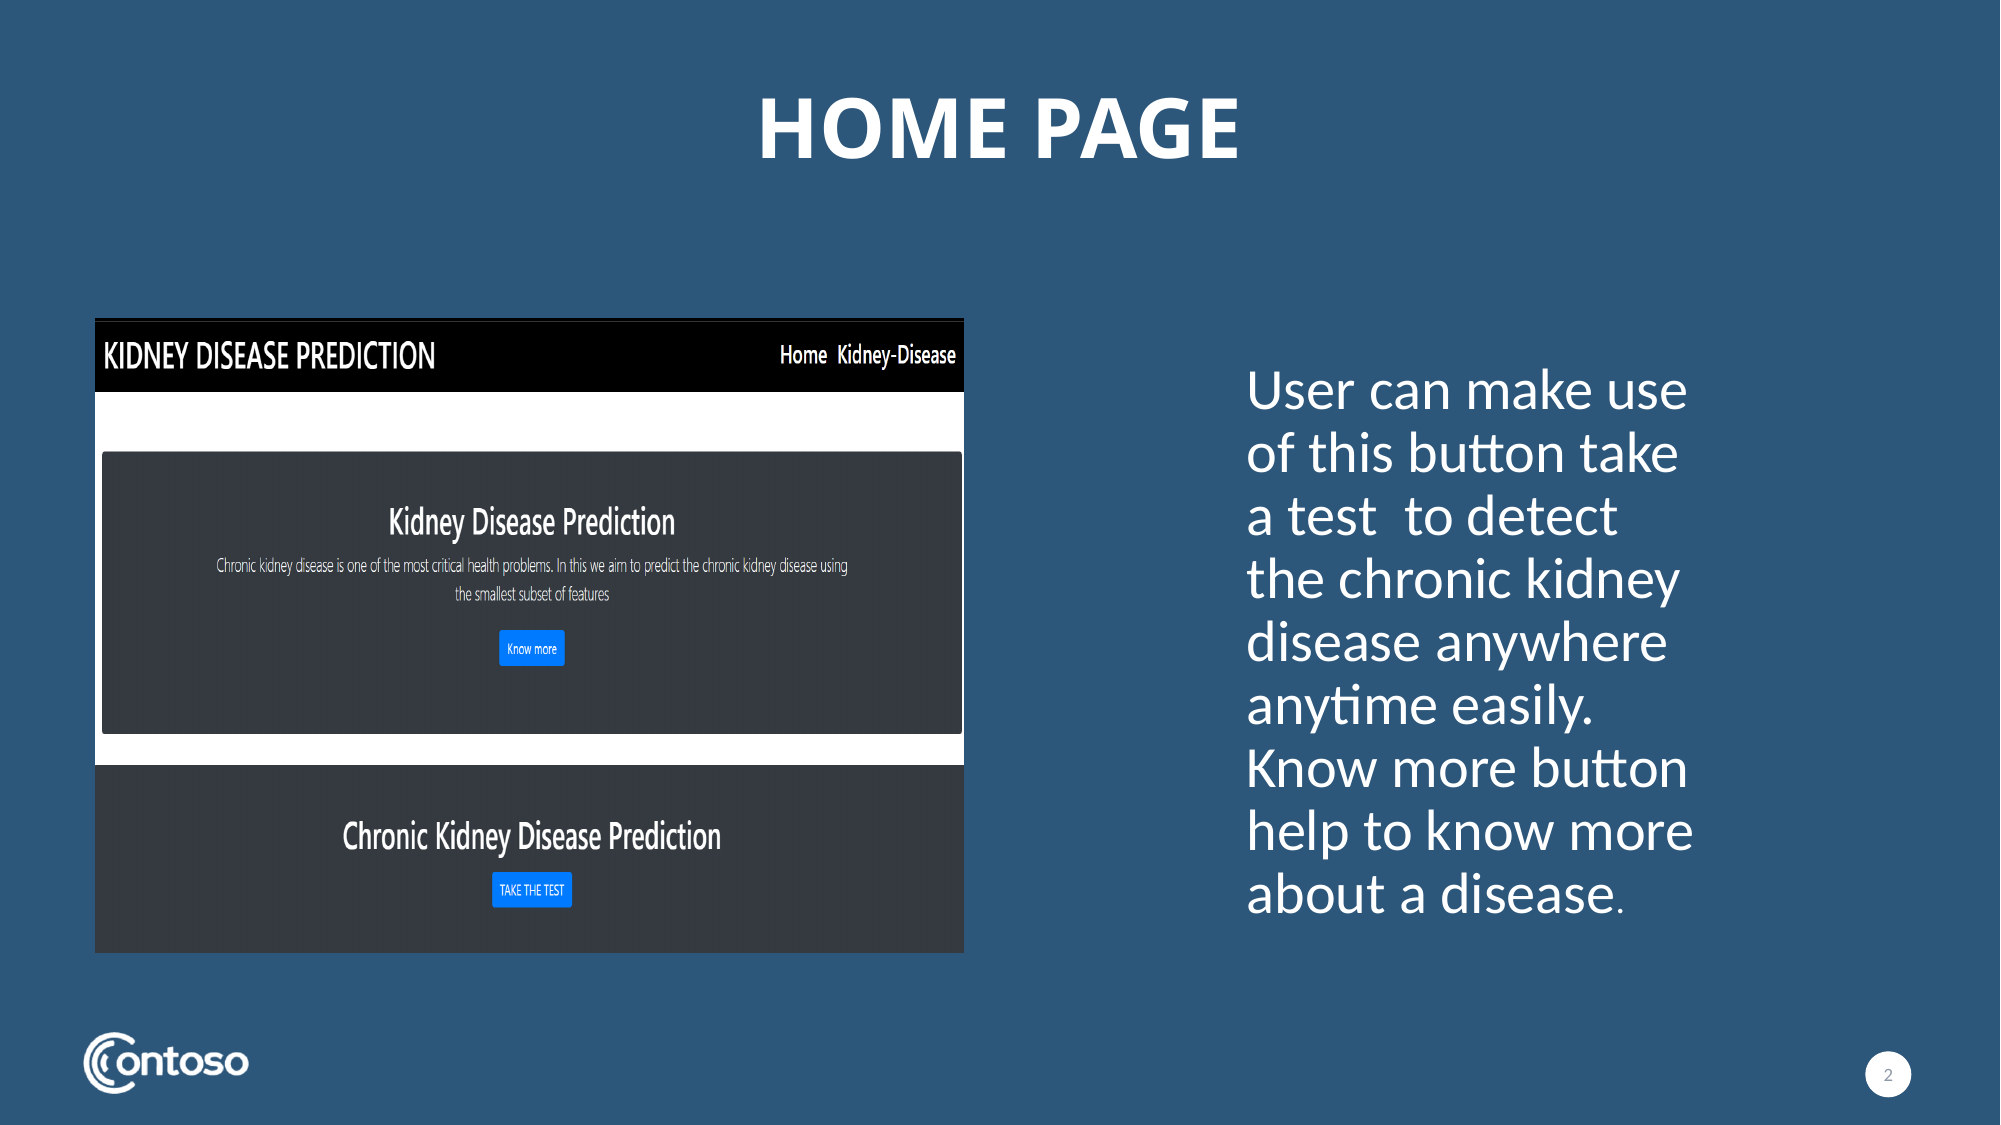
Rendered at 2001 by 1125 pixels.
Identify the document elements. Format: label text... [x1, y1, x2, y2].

list User can make use of this button take a test to detect the chronic kidney disease anywhere anytime easily. Know more button help to know more about a disease. [1231, 351, 1726, 975]
picture [95, 318, 964, 953]
slide_number 2 [1864, 1059, 1913, 1090]
title HOME PAGE [136, 29, 1862, 185]
